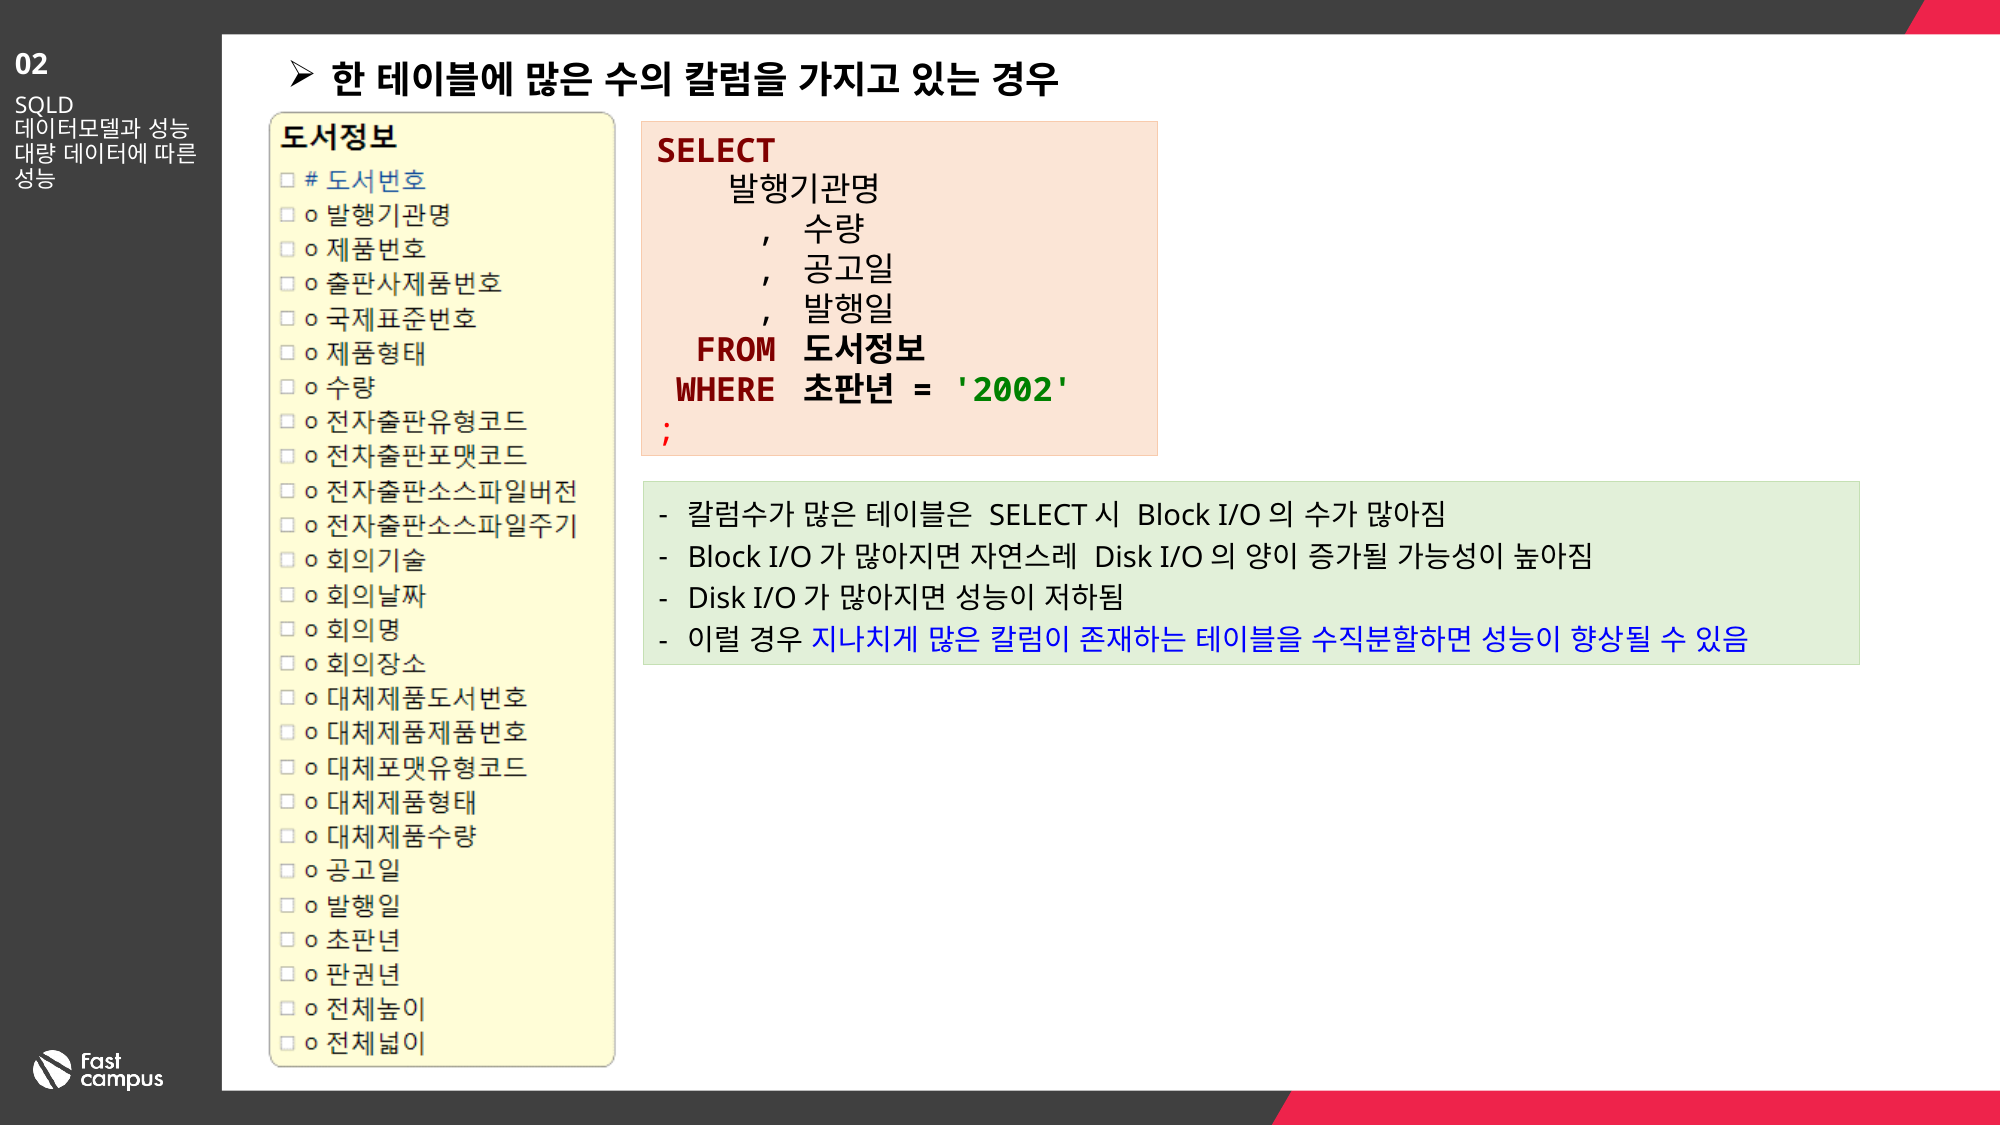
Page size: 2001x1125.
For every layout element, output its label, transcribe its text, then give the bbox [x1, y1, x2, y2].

picture [33, 1050, 163, 1091]
list SQLD 데이터모델과 성능 대량 데이터에 따른 성능 [0, 86, 223, 291]
picture [263, 106, 622, 1075]
text_box 한 테이블에 많은 수의 칼럼을 가지고 있는 경우 [272, 48, 1076, 109]
text_box SELECT 발행기관명 , 수량 , 공고일 , 발행일 FROM 도서정보 WHERE 초판년 = '2002' ; [641, 121, 1158, 456]
text_box 칼럼수가 많은 테이블은 SELECT시 Block I/O의 수가 많아짐 Block I/O가 많아지면 자연스레 Disk I/O의 양이 증가될 가능성이 높아짐 Disk I/O가 많아지면 성능이 저하됨 이럴 경우 지나치게 많은 칼럼이 존재하는 테이블을 수직분할하면 성능이 향상될 수 있음 [643, 481, 1860, 665]
list 02 [0, 41, 223, 86]
